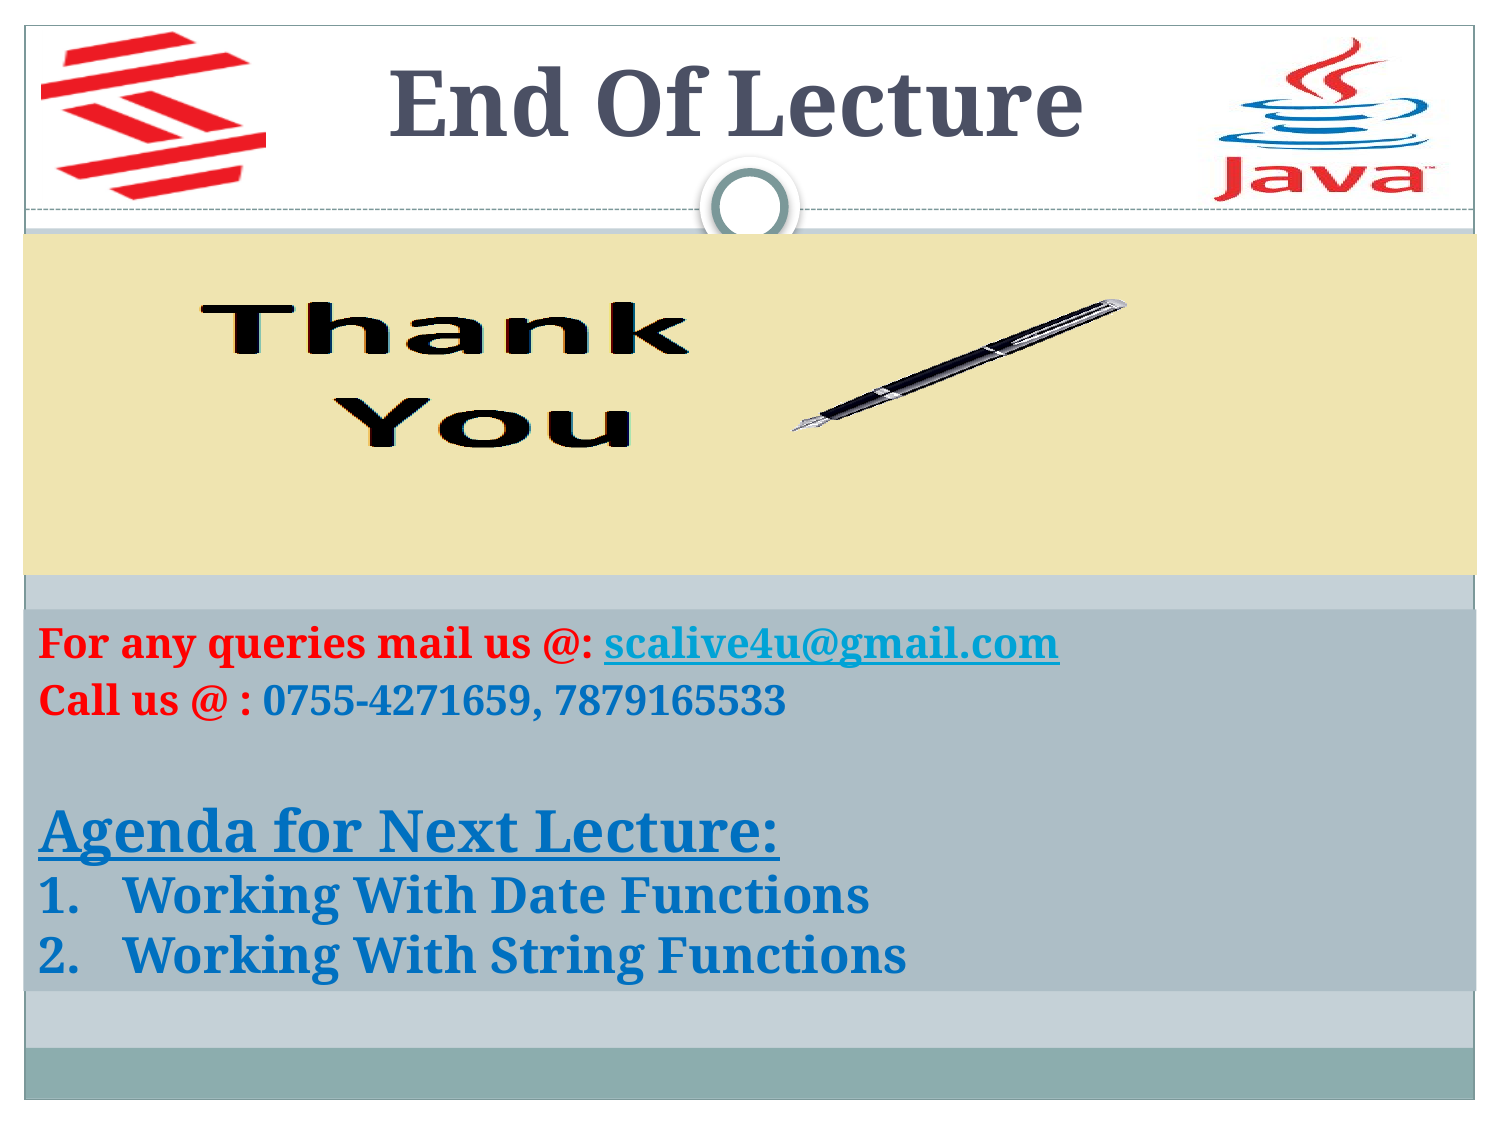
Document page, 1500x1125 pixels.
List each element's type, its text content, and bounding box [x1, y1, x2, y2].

text_box For any queries mail us @: scalive4u@gmail.com Call us @ : 0755-4271659, 7879165533 Agenda for Next Lecture: Working With Date Functions Working With String Functions [23, 609, 1477, 992]
picture [40, 30, 266, 209]
picture [1163, 30, 1471, 209]
title End Of Lecture [272, 37, 1157, 162]
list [23, 234, 1477, 575]
